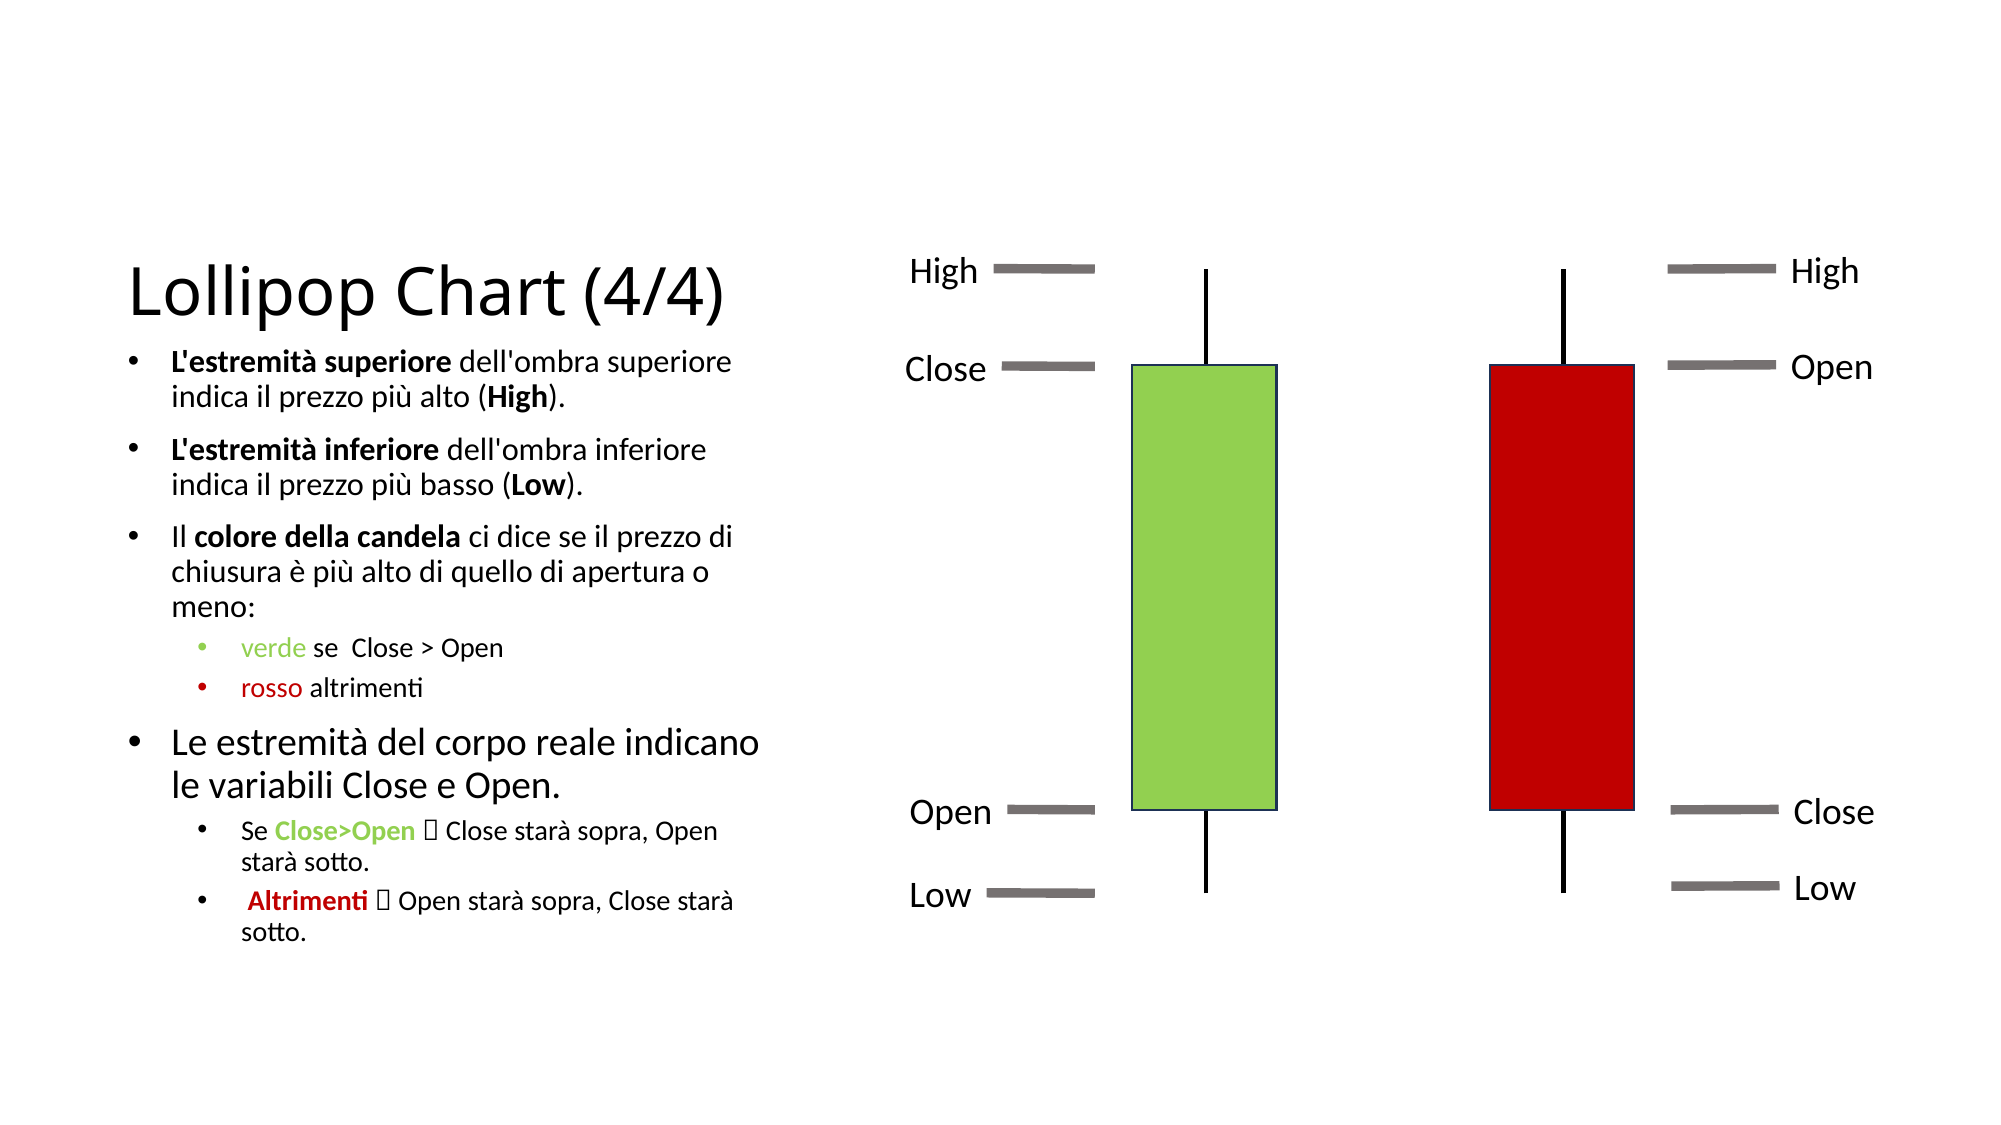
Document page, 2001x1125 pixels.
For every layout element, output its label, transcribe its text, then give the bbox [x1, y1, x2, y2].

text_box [1131, 268, 1277, 894]
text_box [1489, 268, 1635, 894]
title Lollipop Chart (4/4) [112, 75, 783, 337]
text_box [1667, 238, 1876, 300]
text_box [893, 336, 1095, 397]
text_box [893, 238, 1095, 300]
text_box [1667, 334, 1890, 396]
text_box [1670, 779, 1891, 841]
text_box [893, 862, 1095, 924]
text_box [1671, 855, 1873, 917]
list L'estremità superiore dell'ombra superiore indica il prezzo più alto (High). L'estremità inferiore dell'ombra inferiore indica il prezzo più basso (Low). Il colore della candela ci dice se il prezzo di chiusura è più alto di quello di apertura o meno: verde se Close > Open rosso altrimenti Le estremità del corpo reale indicano le variabili Close e Open. Se Close>Open  Close starà sopra, Open starà sotto. Altrimenti  Open starà sopra, Close starà sotto. [112, 337, 783, 963]
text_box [893, 779, 1095, 841]
